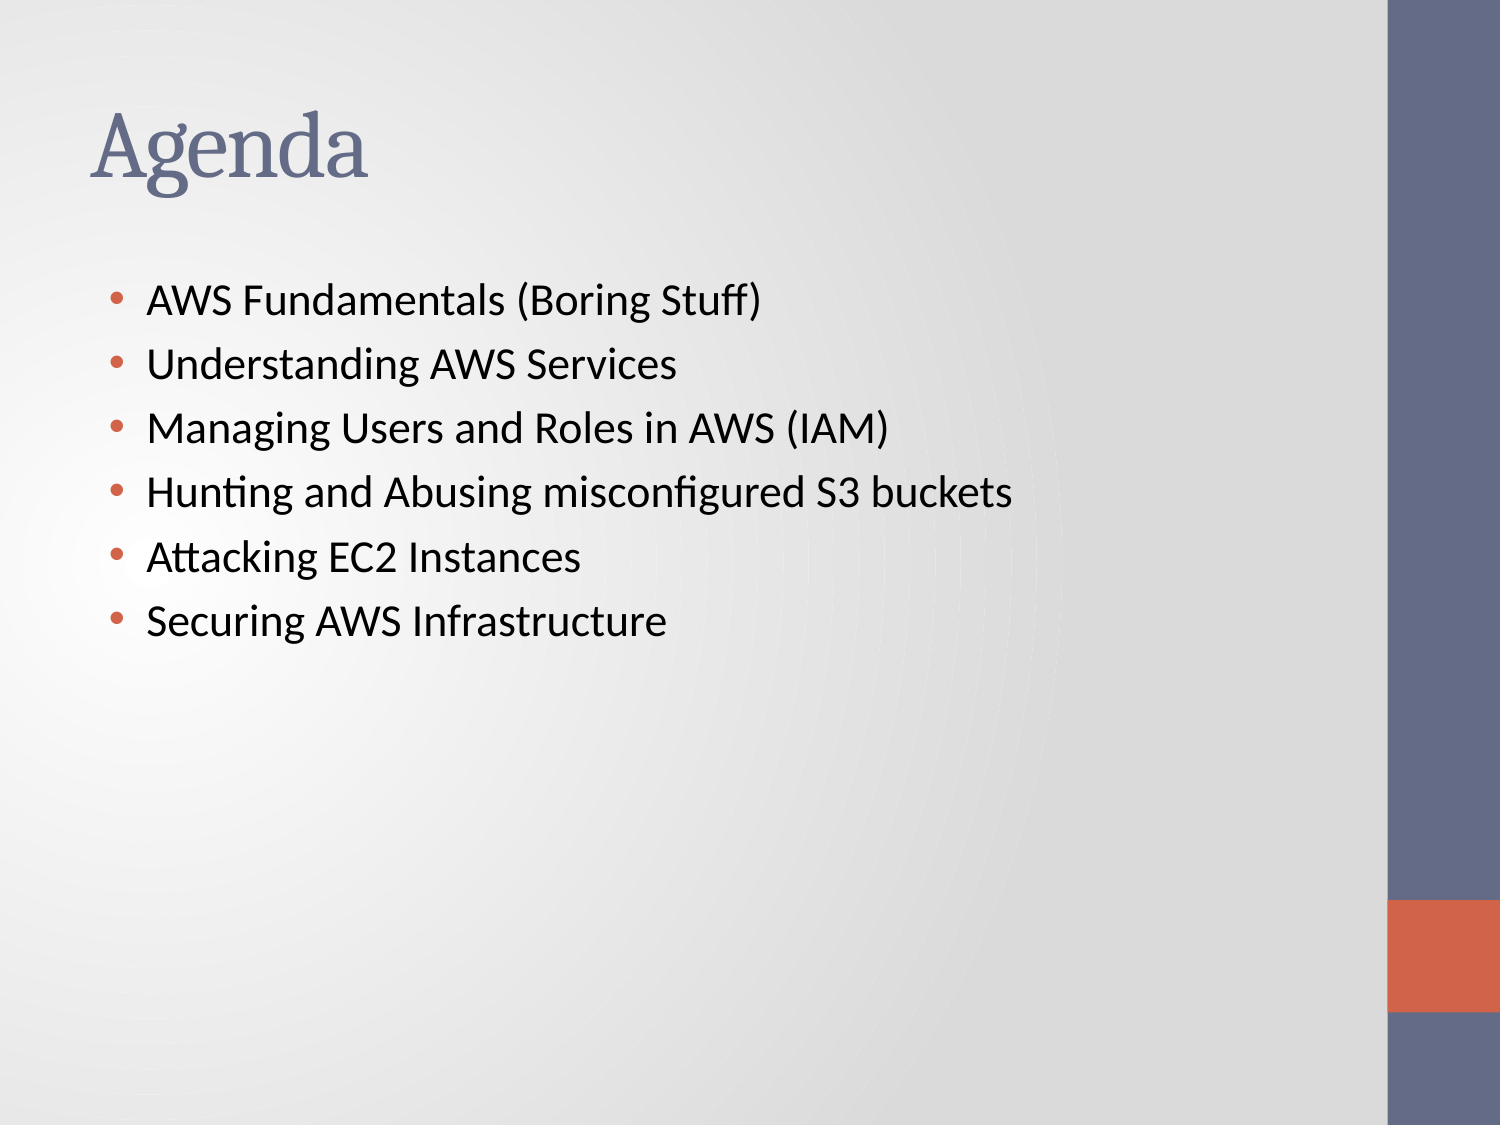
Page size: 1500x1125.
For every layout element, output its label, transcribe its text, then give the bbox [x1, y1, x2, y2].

title Agenda [75, 45, 1325, 233]
list AWS Fundamentals (Boring Stuff) Understanding AWS Services Managing Users and Roles in AWS (IAM) Hunting and Abusing misconfigured S3 buckets Attacking EC2 Instances Securing AWS Infrastructure [75, 262, 1325, 1050]
